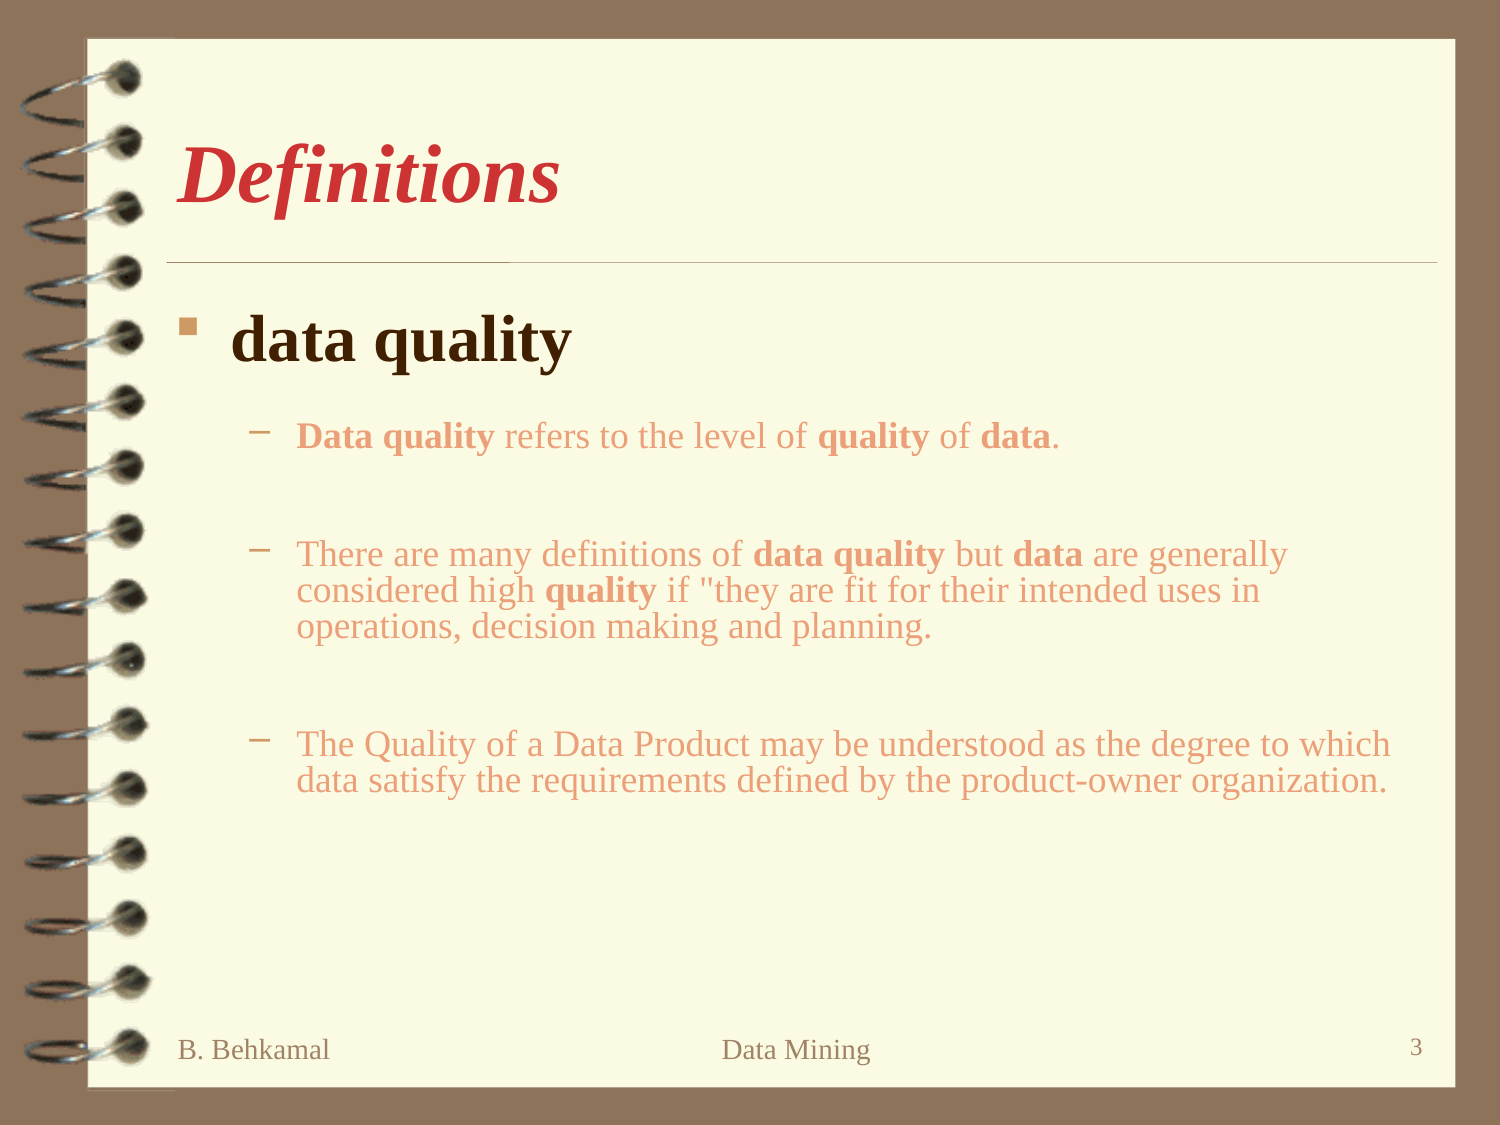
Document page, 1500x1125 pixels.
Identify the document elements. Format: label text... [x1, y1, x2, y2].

slide_number 3 [1124, 1022, 1438, 1076]
footer Data Mining [562, 1022, 1038, 1076]
list data quality Data quality refers to the level of quality of data. There are many definitions of data quality but data are generally considered high quality if "they are fit for their intended uses in operations, decision making and planning. The Quality of a Data Product may be understood as the degree to which data satisfy the requirements defined by the product-owner organization. [159, 302, 1435, 978]
title Definitions [162, 74, 1438, 263]
picture [0, 0, 175, 1125]
slide_number B. Behkamal [162, 1022, 476, 1076]
